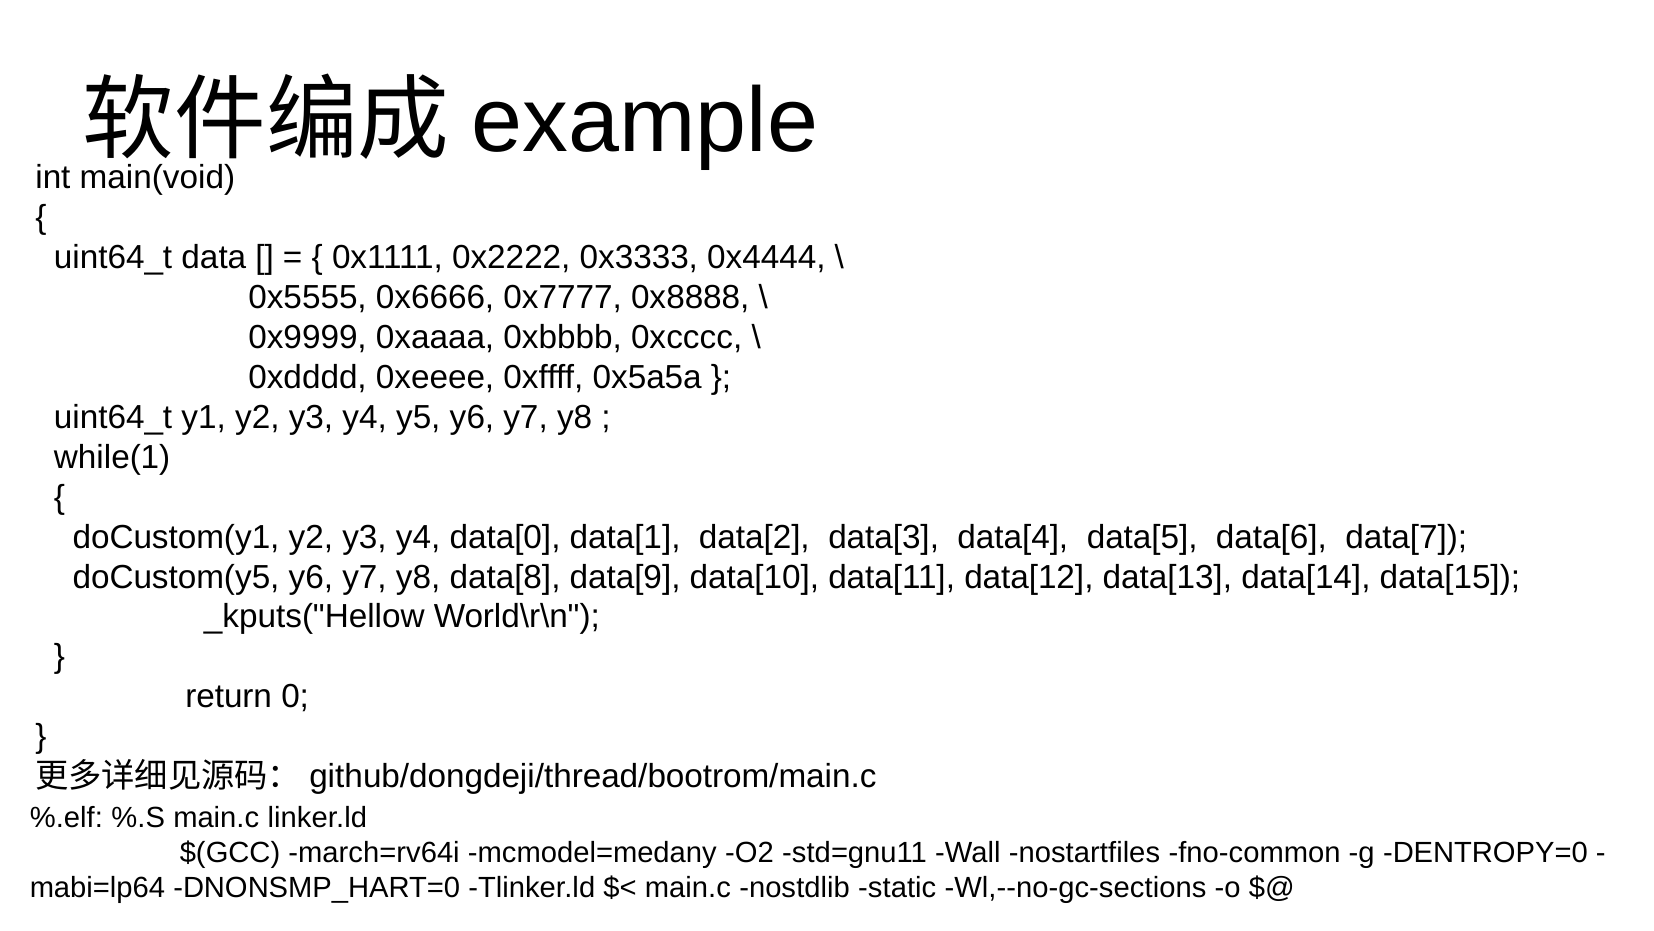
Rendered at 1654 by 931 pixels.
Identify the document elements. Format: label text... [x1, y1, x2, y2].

text_box 软件编成example [82, 37, 1571, 134]
text_box int main(void) { uint64_t data [] = { 0x1111, 0x2222, 0x3333, 0x4444, \ 0x5555, 0x6666, 0x7777, 0x8888, \ 0x9999, 0xaaaa, 0xbbbb, 0xcccc, \ 0xdddd, 0xeeee, 0xffff, 0x5a5a }; uint64_t y1, y2, y3, y4, y5, y6, y7, y8 ; while(1) { doCustom(y1, y2, y3, y4, data[0], data[1], data[2], data[3], data[4], data[5], data[6], data[7]); doCustom(y5, y6, y7, y8, data[8], data[9], data[10], data[11], data[12], data[13], data[14], data[15]); _kputs("Hellow World\r\n"); } return 0; } 更多详细见源码：github/dongdeji/thread/bootrom/main.c [35, 134, 1630, 791]
text_box %.elf: %.S main.c linker.ld $(GCC) -march=rv64i -mcmodel=medany -O2 -std=gnu11 -Wall -nostartfiles -fno-common -g -DENTROPY=0 -mabi=lp64 -DNONSMP_HART=0 -Tlinker.ld $< main.c -nostdlib -static -Wl,--no-gc-sections -o $@ [14, 791, 1630, 922]
